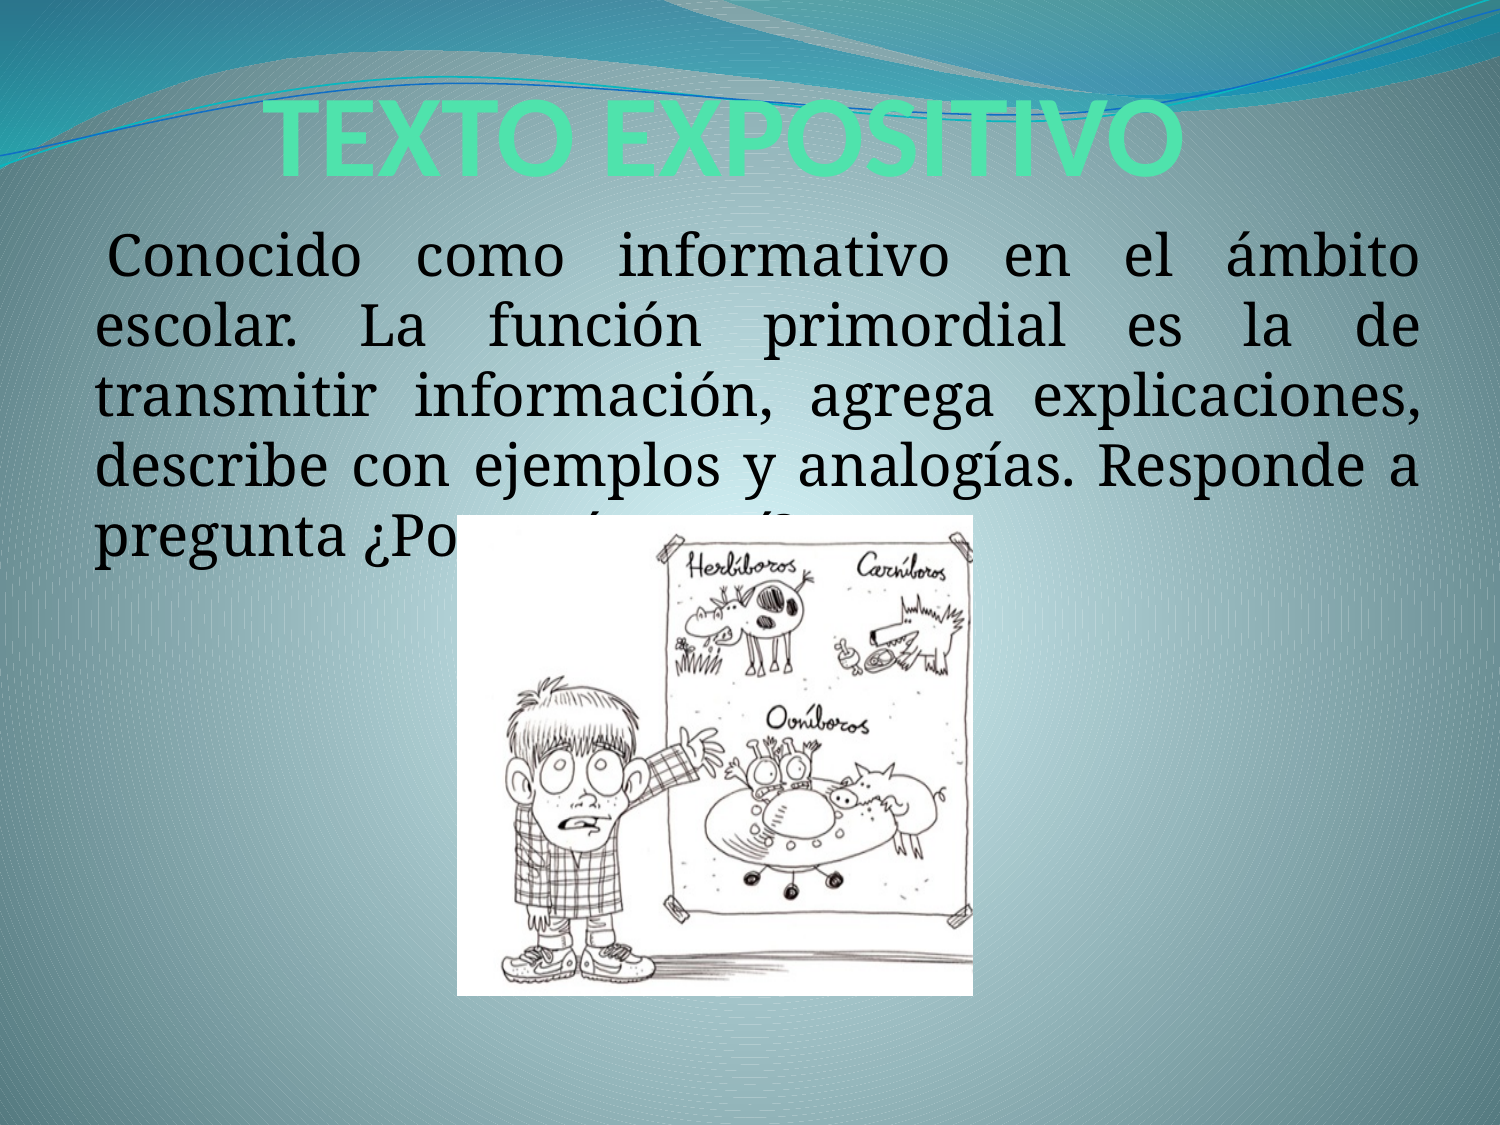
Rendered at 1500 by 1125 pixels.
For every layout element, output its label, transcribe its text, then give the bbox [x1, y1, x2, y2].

picture [456, 515, 973, 997]
list Conocido como informativo en el ámbito escolar. La función primordial es la de transmitir información, agrega explicaciones, describe con ejemplos y analogías. Responde a pregunta ¿Por qué es así? [86, 210, 1430, 1067]
title TEXTO EXPOSITIVO [86, 164, 1362, 210]
